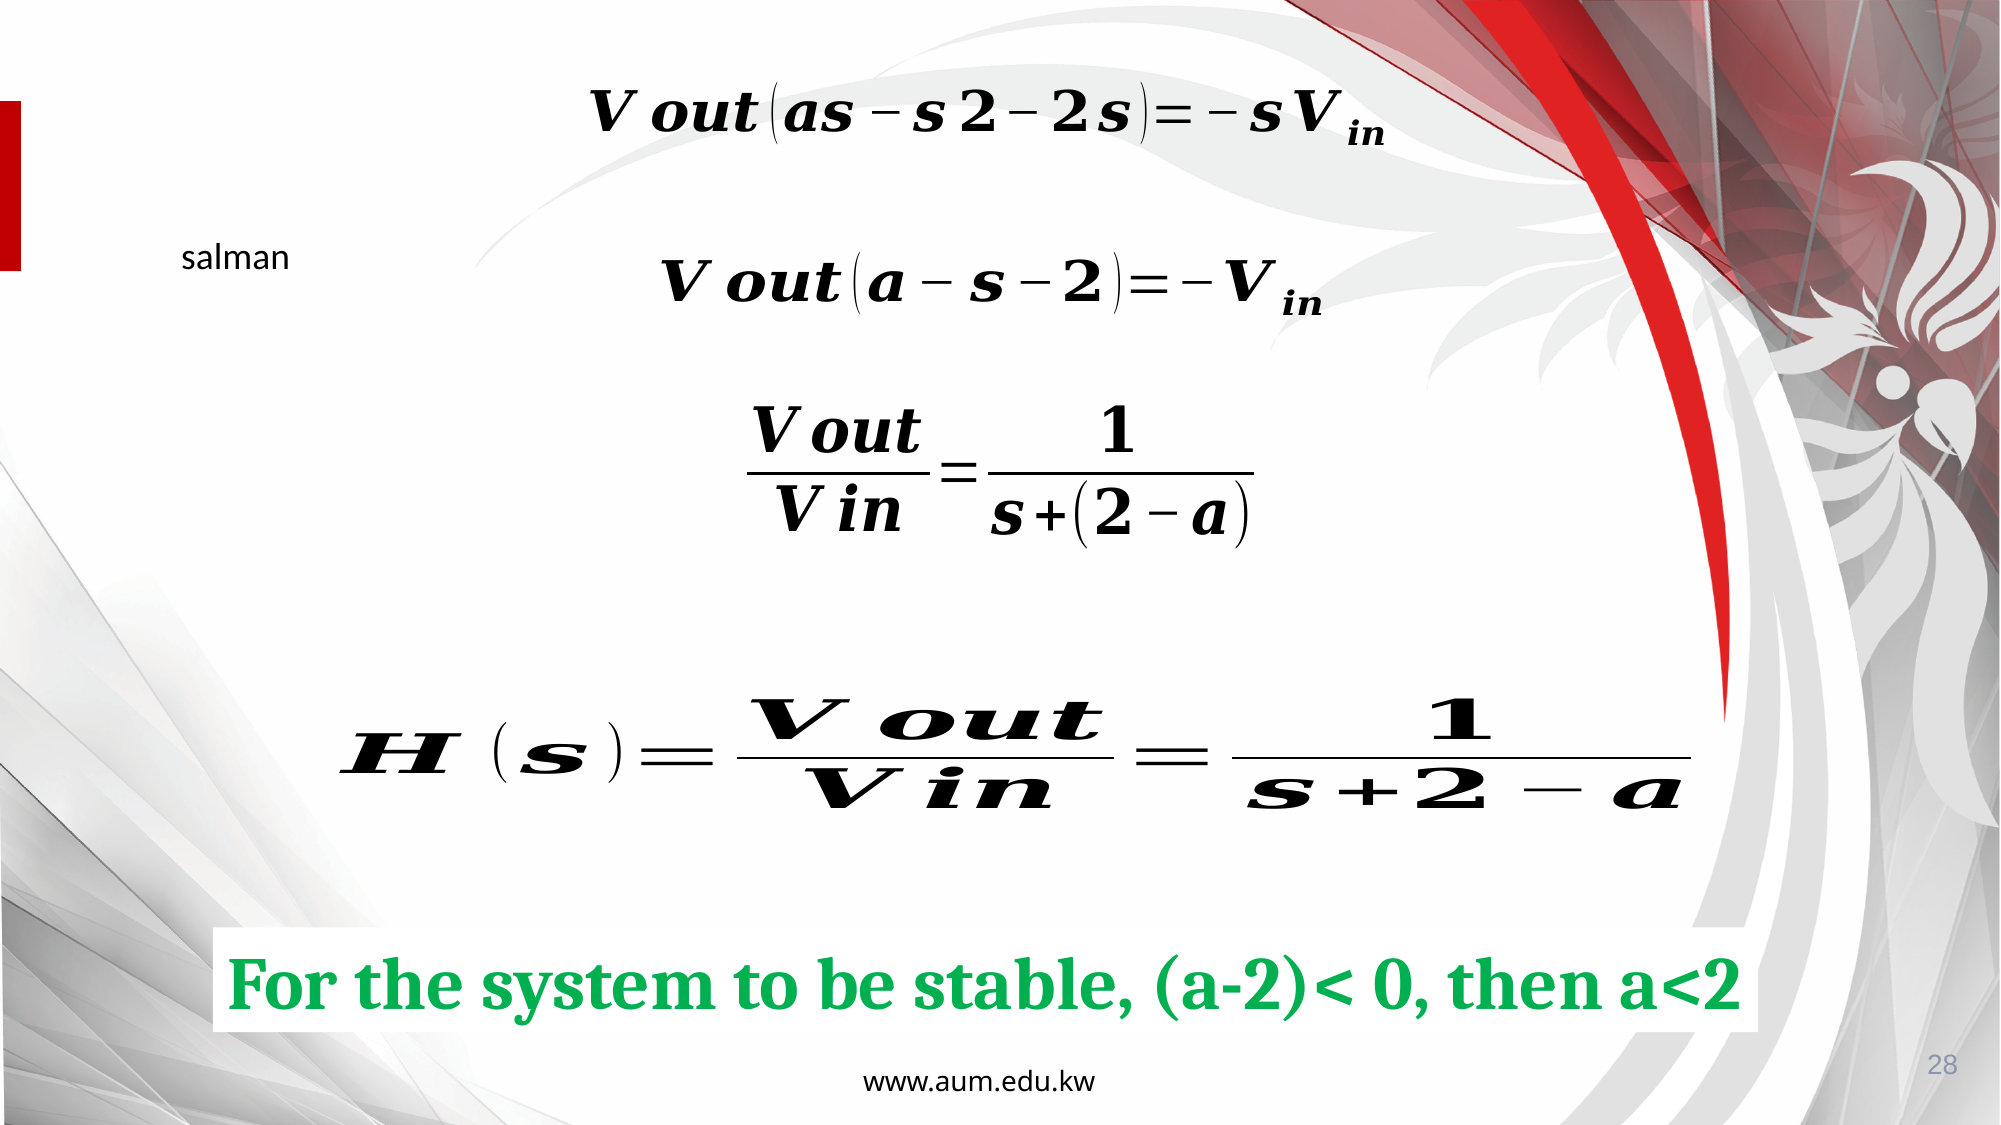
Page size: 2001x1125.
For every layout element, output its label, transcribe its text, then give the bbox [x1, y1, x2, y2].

picture [0, 0, 2000, 1125]
text_box For the system to be stable, (a-2)< 0, then a<2 [212, 927, 1759, 1033]
slide_number 28 [1853, 1019, 1974, 1106]
text_box salman [166, 224, 588, 285]
